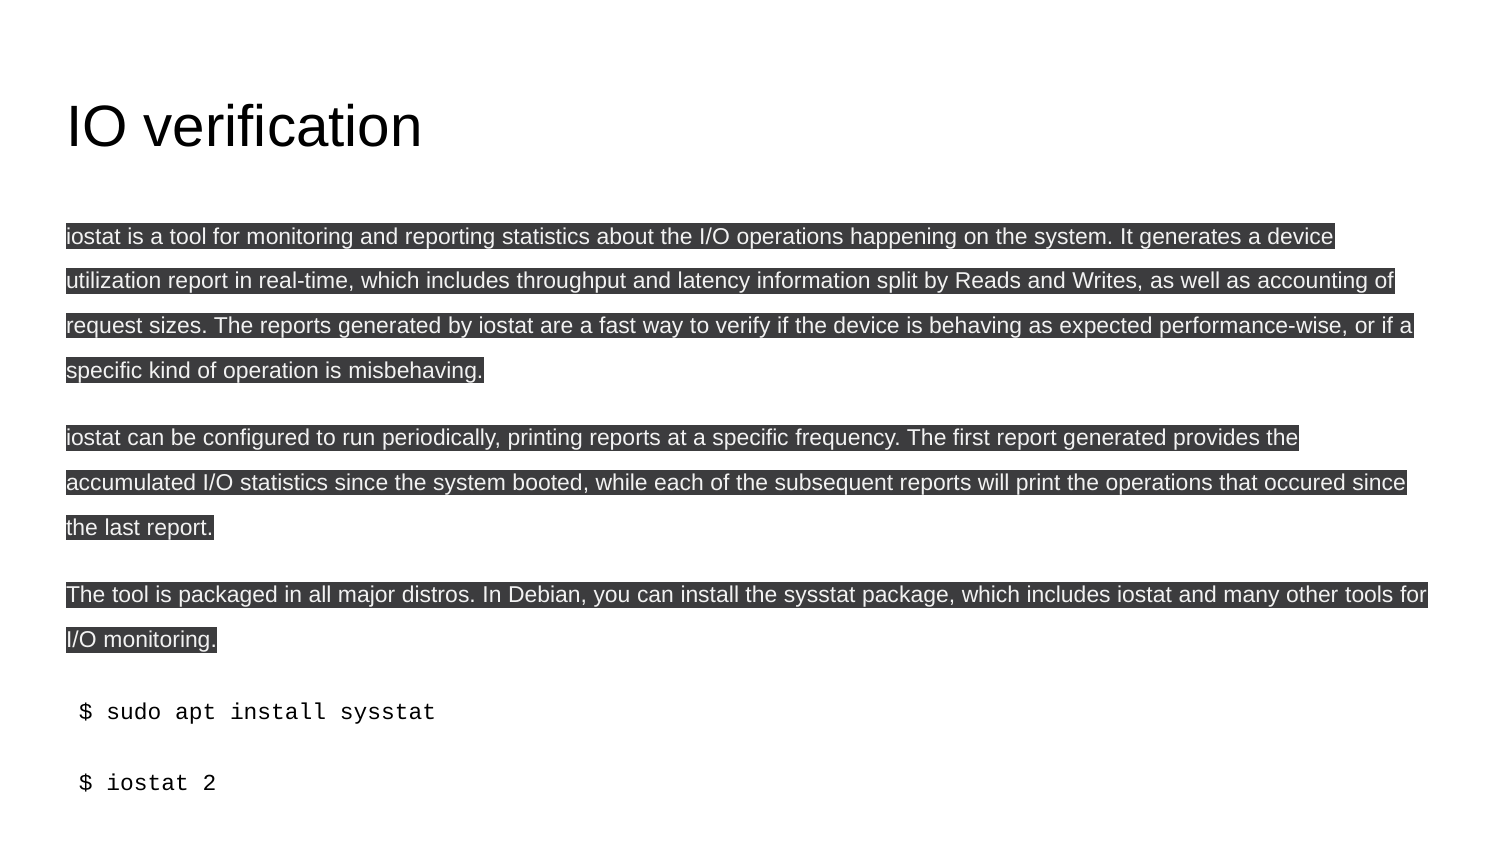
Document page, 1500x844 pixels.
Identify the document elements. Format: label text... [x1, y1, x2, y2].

title IO verification [51, 72, 1449, 167]
list iostat is a tool for monitoring and reporting statistics about the I/O operations happening on the system. It generates a device utilization report in real-time, which includes throughput and latency information split by Reads and Writes, as well as accounting of request sizes. The reports generated by iostat are a fast way to verify if the device is behaving as expected performance-wise, or if a specific kind of operation is misbehaving. iostat can be configured to run periodically, printing reports at a specific frequency. The first report generated provides the accumulated I/O statistics since the system booted, while each of the subsequent reports will print the operations that occured since the last report. The tool is packaged in all major distros. In Debian, you can install the sysstat package, which includes iostat and many other tools for I/O monitoring. $ sudo apt install sysstat $ iostat 2 $ iostat <time frequency> [51, 189, 1449, 829]
